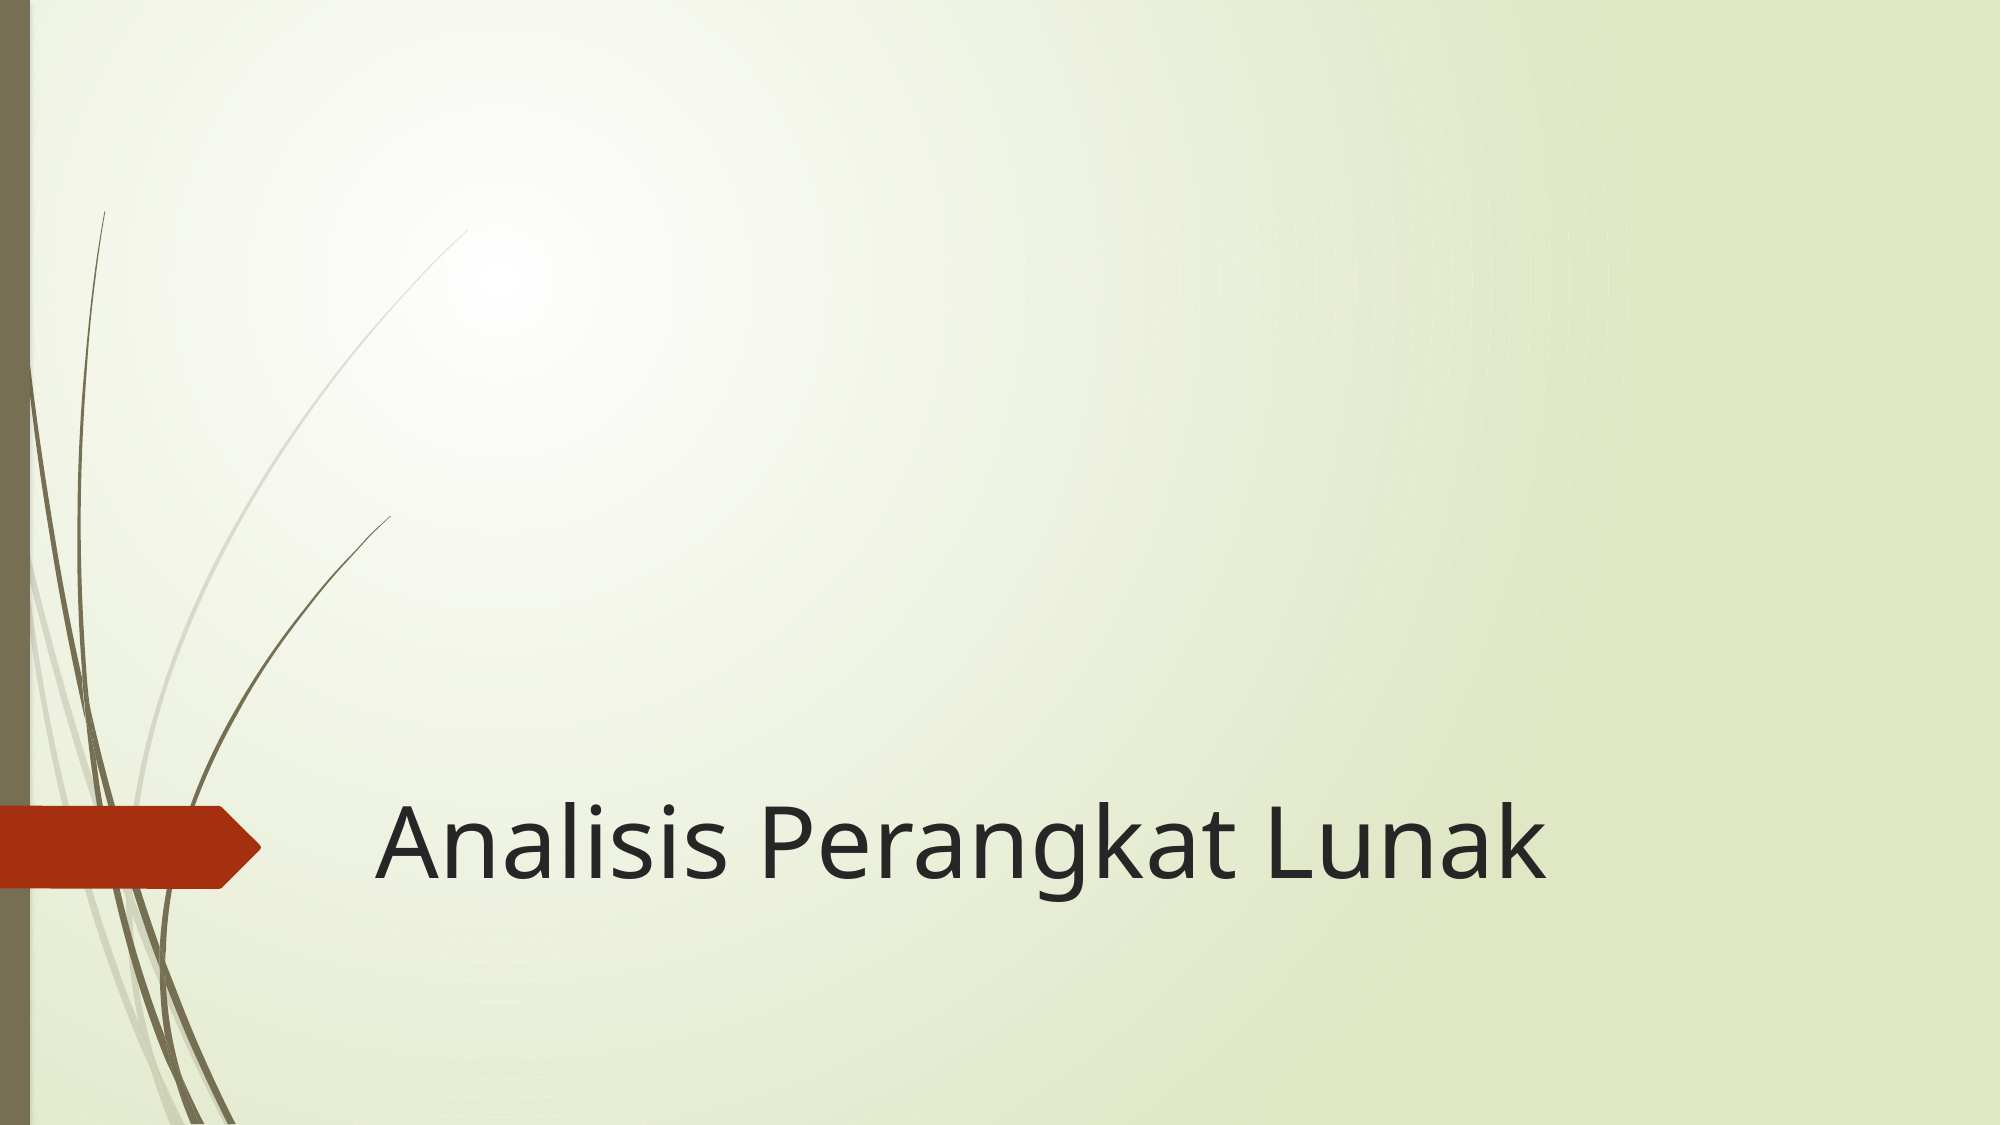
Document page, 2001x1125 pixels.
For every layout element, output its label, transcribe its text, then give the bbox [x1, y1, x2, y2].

title Analisis Perangkat Lunak [360, 459, 1824, 907]
